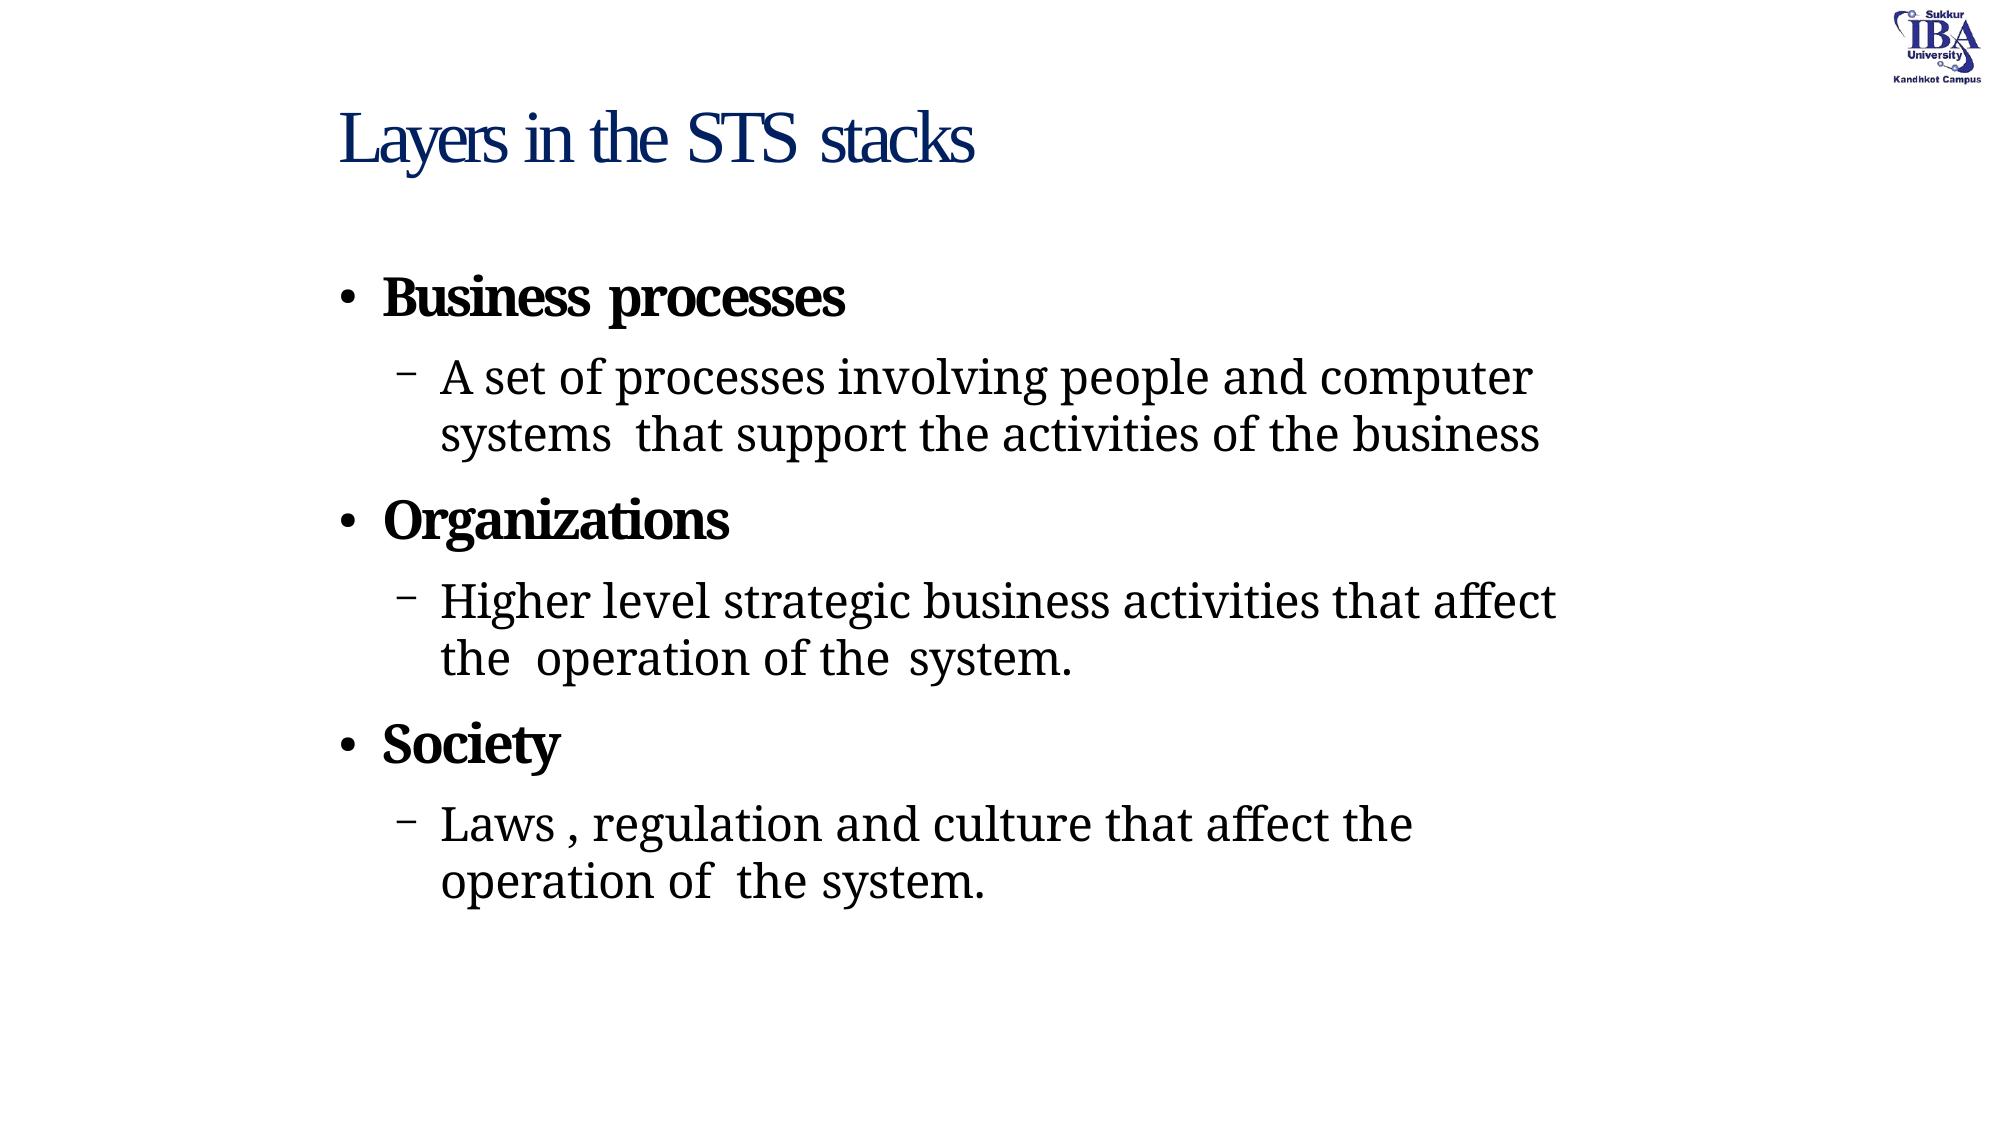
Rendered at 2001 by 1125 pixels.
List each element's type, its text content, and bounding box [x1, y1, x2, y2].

picture [1890, 0, 1984, 94]
text_box ● [336, 277, 360, 309]
text_box ● [336, 725, 360, 757]
text_box ● [336, 501, 360, 533]
text_box Business processes A set of processes involving people and computer systems that support the activities of the business Organizations Higher level strategic business activities that affect the operation of the system. Society Laws , regulation and culture that affect the operation of the system. [376, 236, 1642, 909]
title Layers in the STS stacks [336, 36, 1265, 226]
